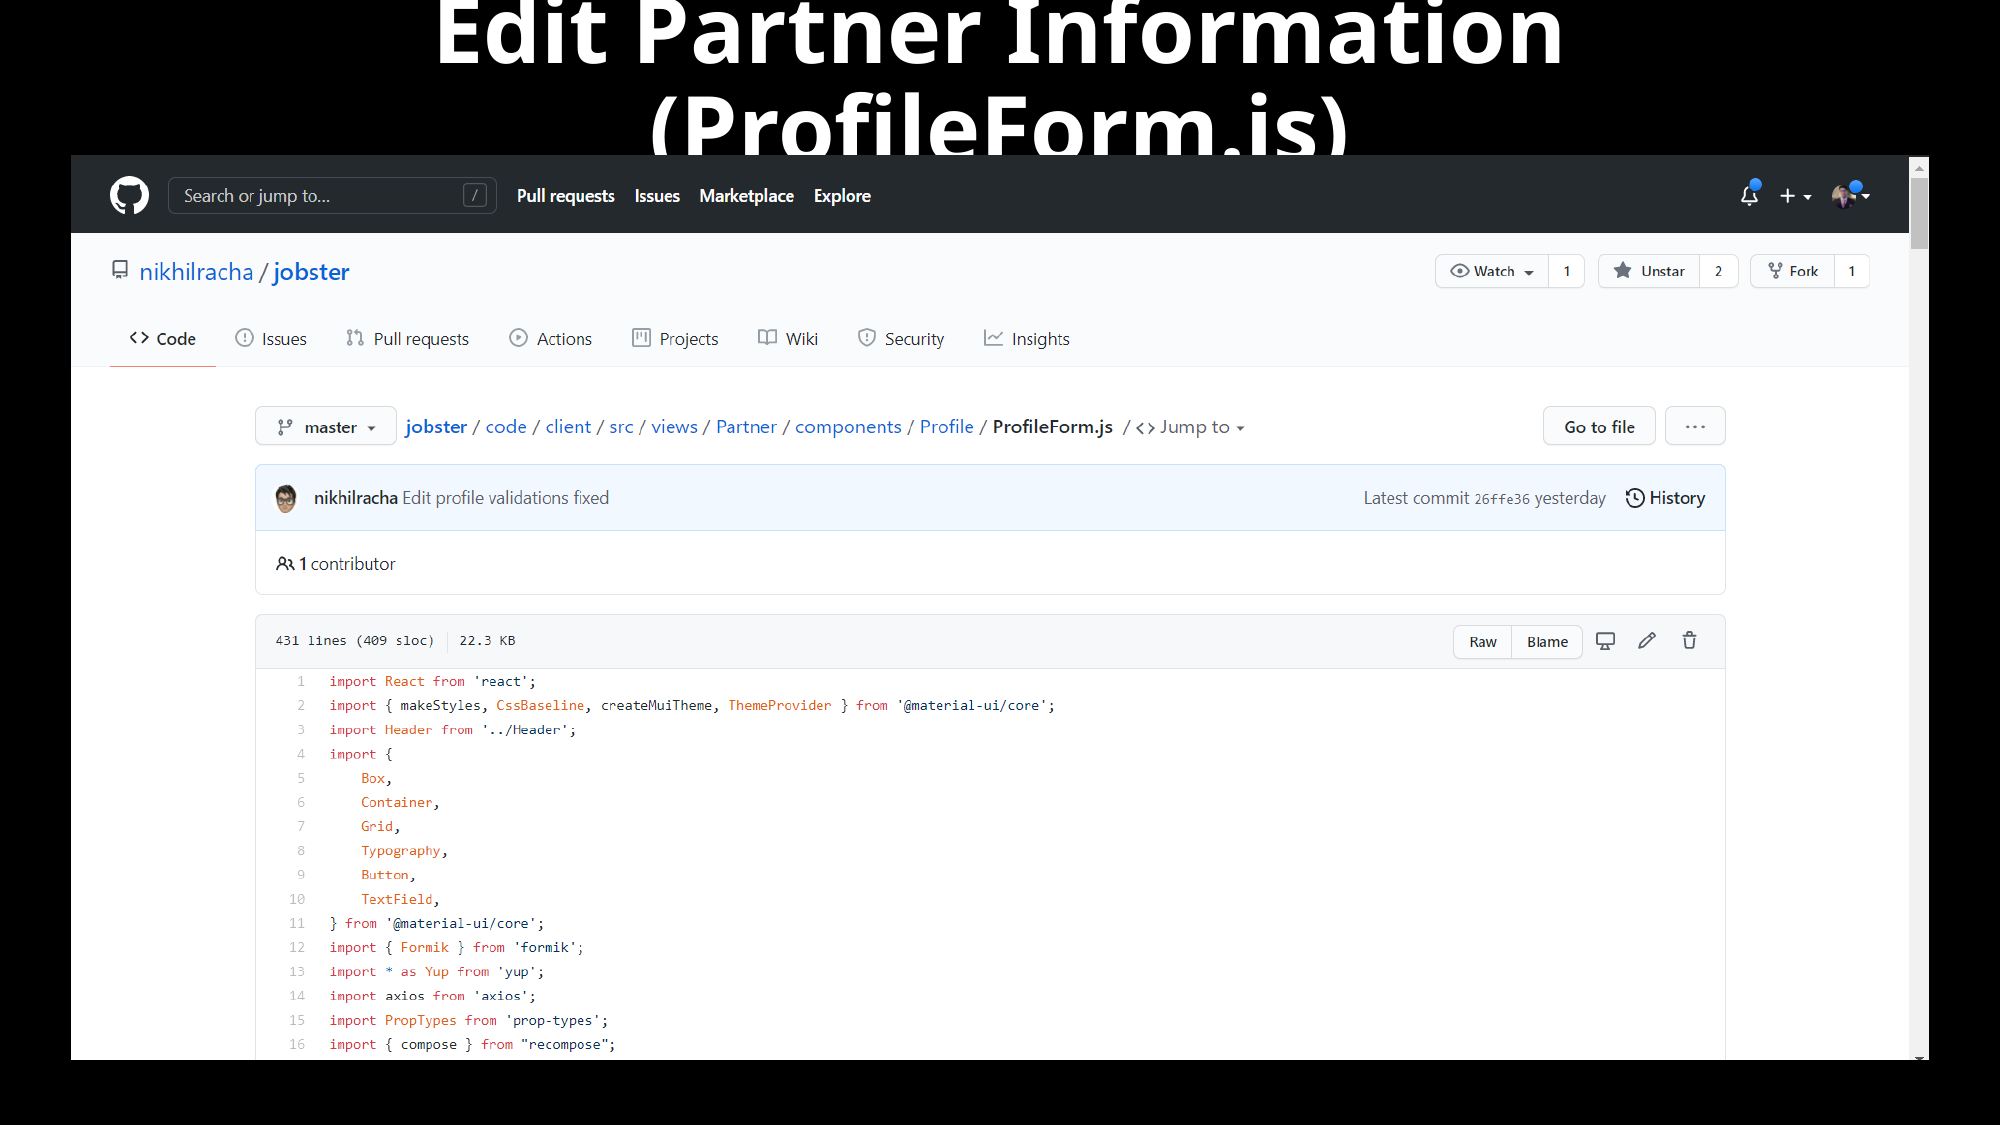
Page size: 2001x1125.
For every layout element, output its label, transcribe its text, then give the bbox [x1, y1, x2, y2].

picture [71, 155, 1929, 1060]
title Edit Partner Information (ProfileForm.js) [137, 0, 1863, 155]
